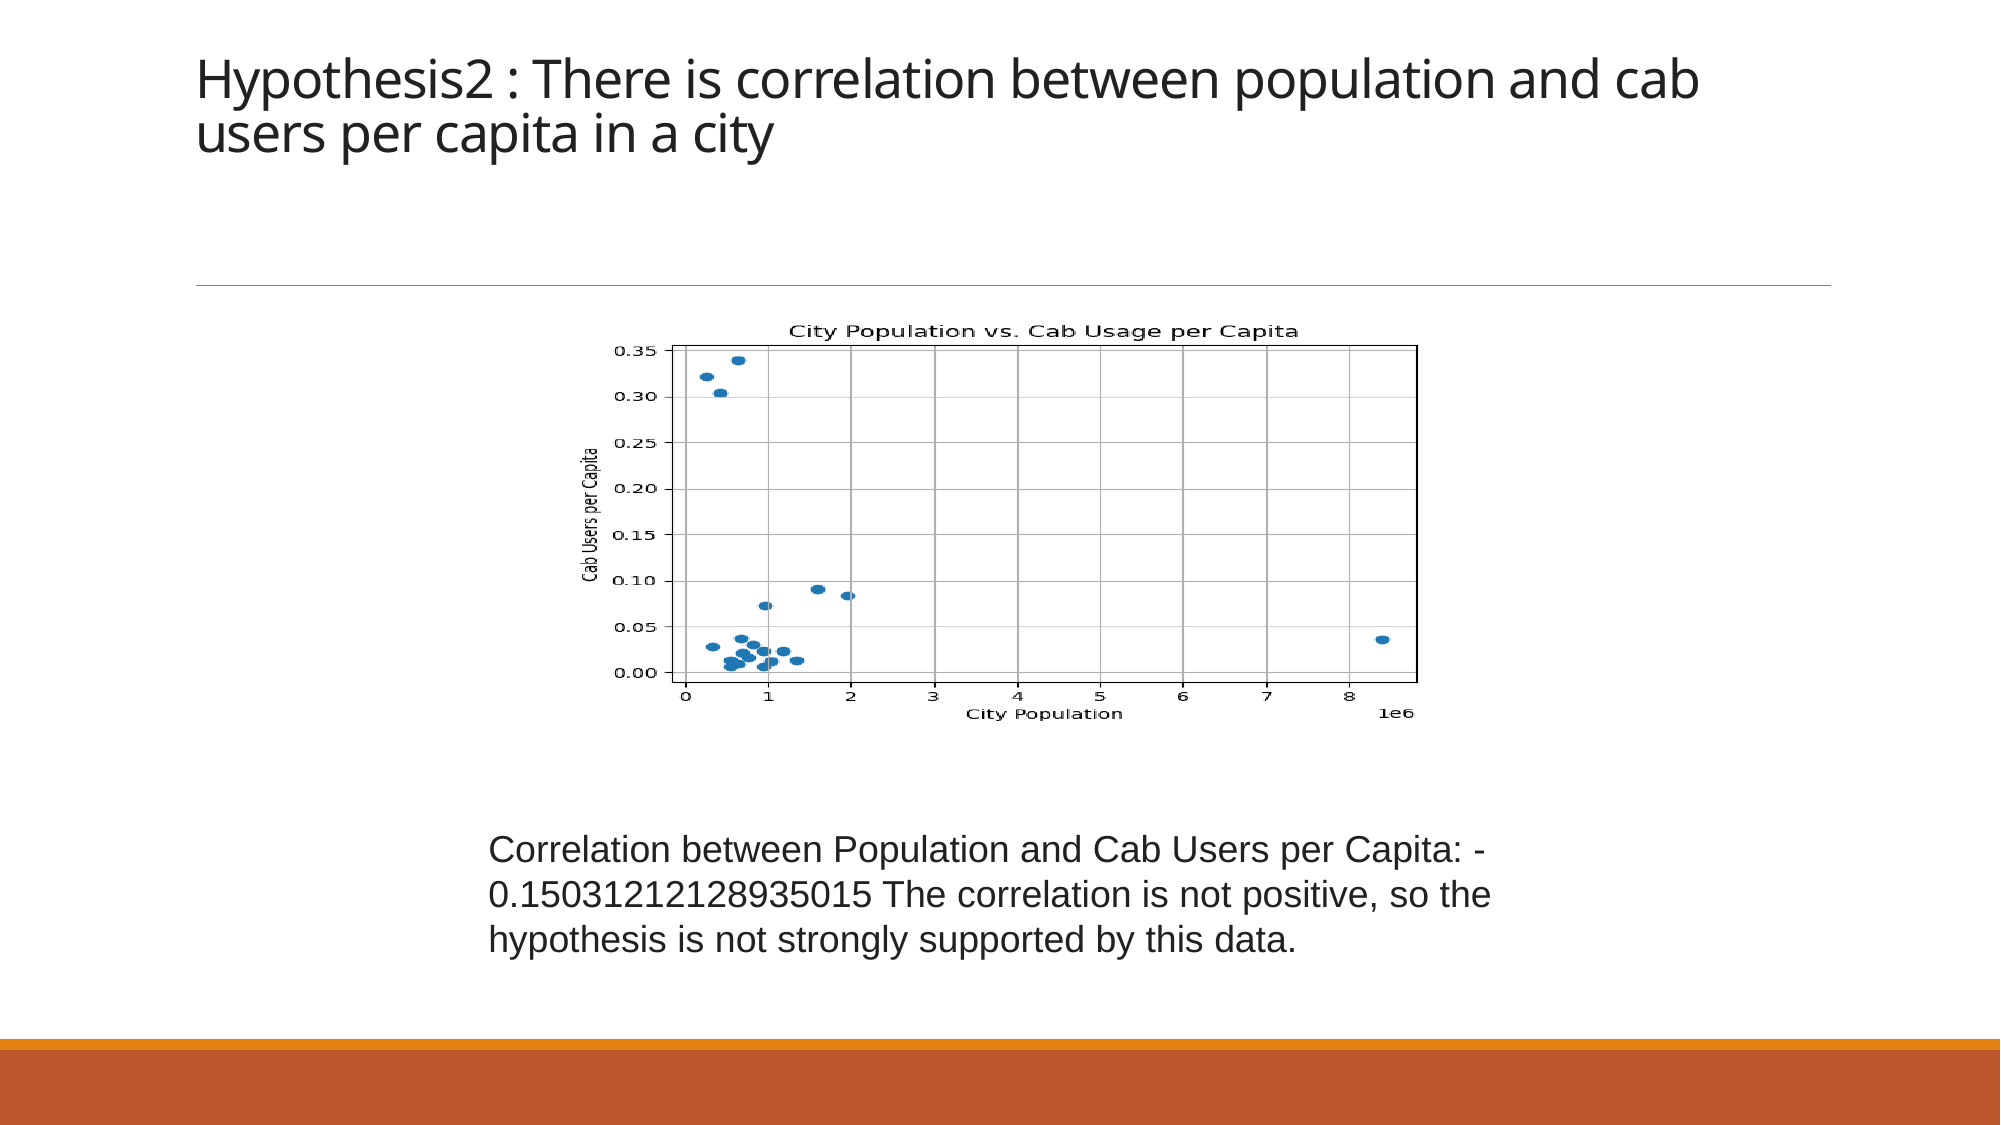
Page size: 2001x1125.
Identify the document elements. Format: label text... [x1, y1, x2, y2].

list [567, 314, 1433, 731]
title Hypothesis2 : There is correlation between population and cab users per capita in a city [180, 47, 1830, 285]
text_box Correlation between Population and Cab Users per Capita: -0.15031212128935015 The correlation is not positive, so the hypothesis is not strongly supported by this data. [473, 817, 1606, 968]
